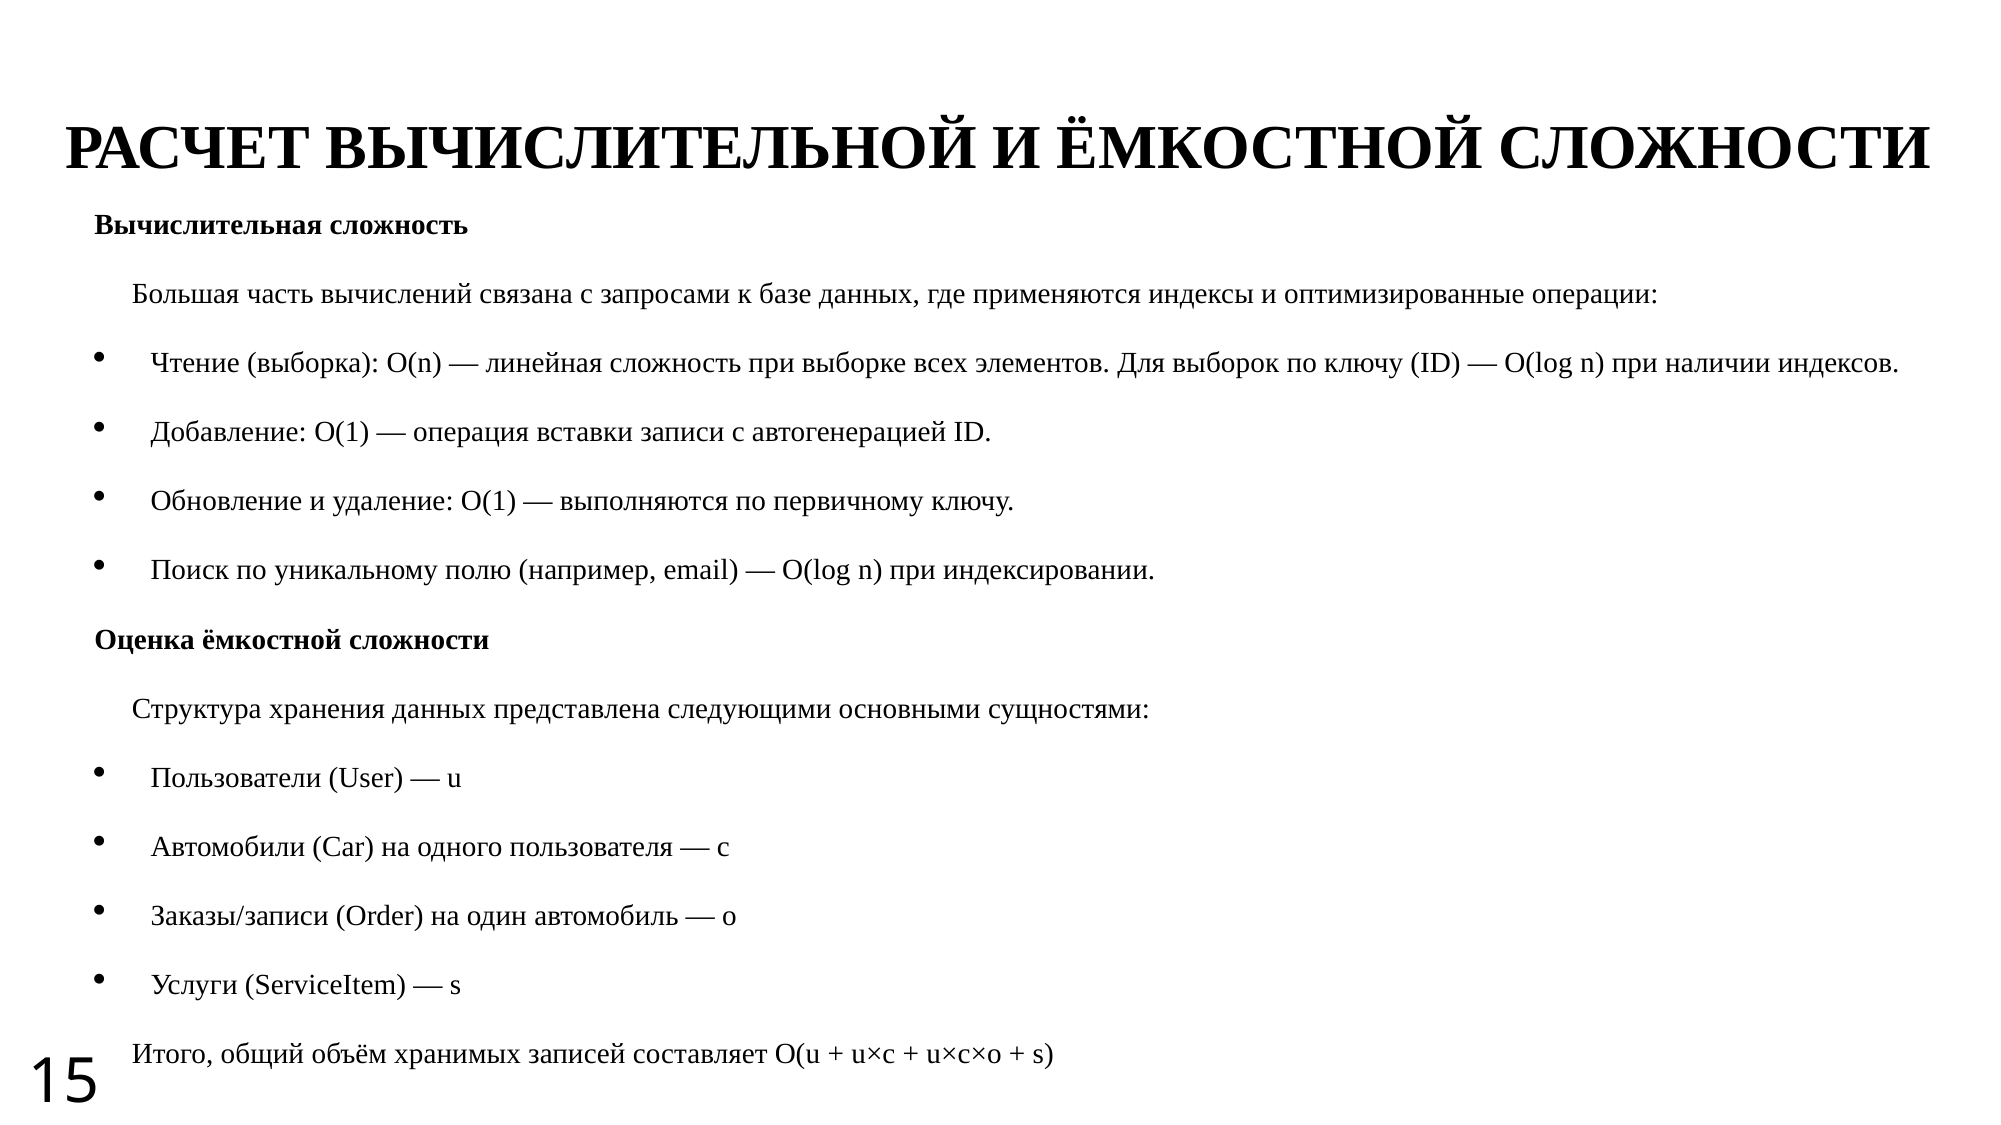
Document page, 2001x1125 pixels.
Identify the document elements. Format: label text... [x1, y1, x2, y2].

text_box 15 [25, 1037, 145, 1115]
text_box Вычислительная сложность Большая часть вычислений связана с запросами к базе данных, где применяются индексы и оптимизированные операции: Чтение (выборка): O(n) — линейная сложность при выборке всех элементов. Для выборок по ключу (ID) — O(log n) при наличии индексов. Добавление: O(1) — операция вставки записи с автогенерацией ID. Обновление и удаление: O(1) — выполняются по первичному ключу. Поиск по уникальному полю (например, email) — O(log n) при индексировании. Оценка ёмкостной сложности Структура хранения данных представлена следующими основными сущностями: Пользователи (User) — u Автомобили (Car) на одного пользователя — c Заказы/записи (Order) на один автомобиль — o Услуги (ServiceItem) — s Итого, общий объём хранимых записей составляет O(u + u×c + u×c×o + s) [94, 181, 1938, 1070]
text_box РАСЧЕТ ВЫЧИСЛИТЕЛЬНОЙ И ЁМКОСТНОЙ СЛОЖНОСТИ [53, 54, 1959, 181]
